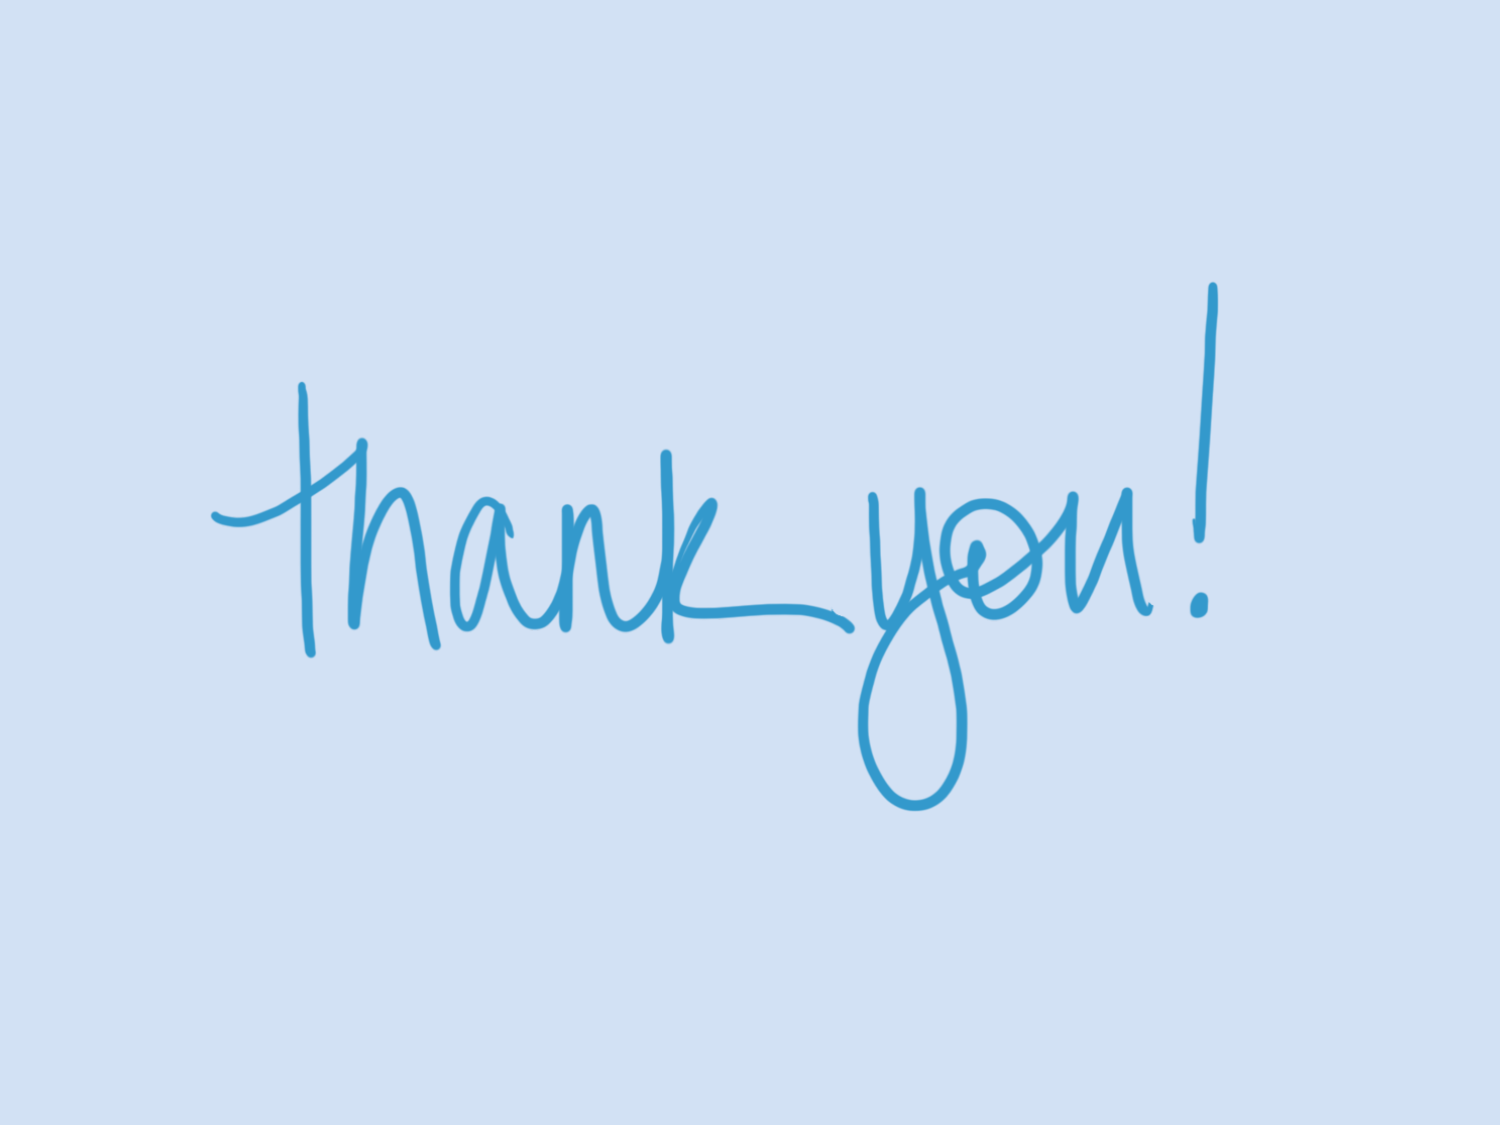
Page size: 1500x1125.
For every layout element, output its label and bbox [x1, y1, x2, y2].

picture [210, 280, 1219, 812]
